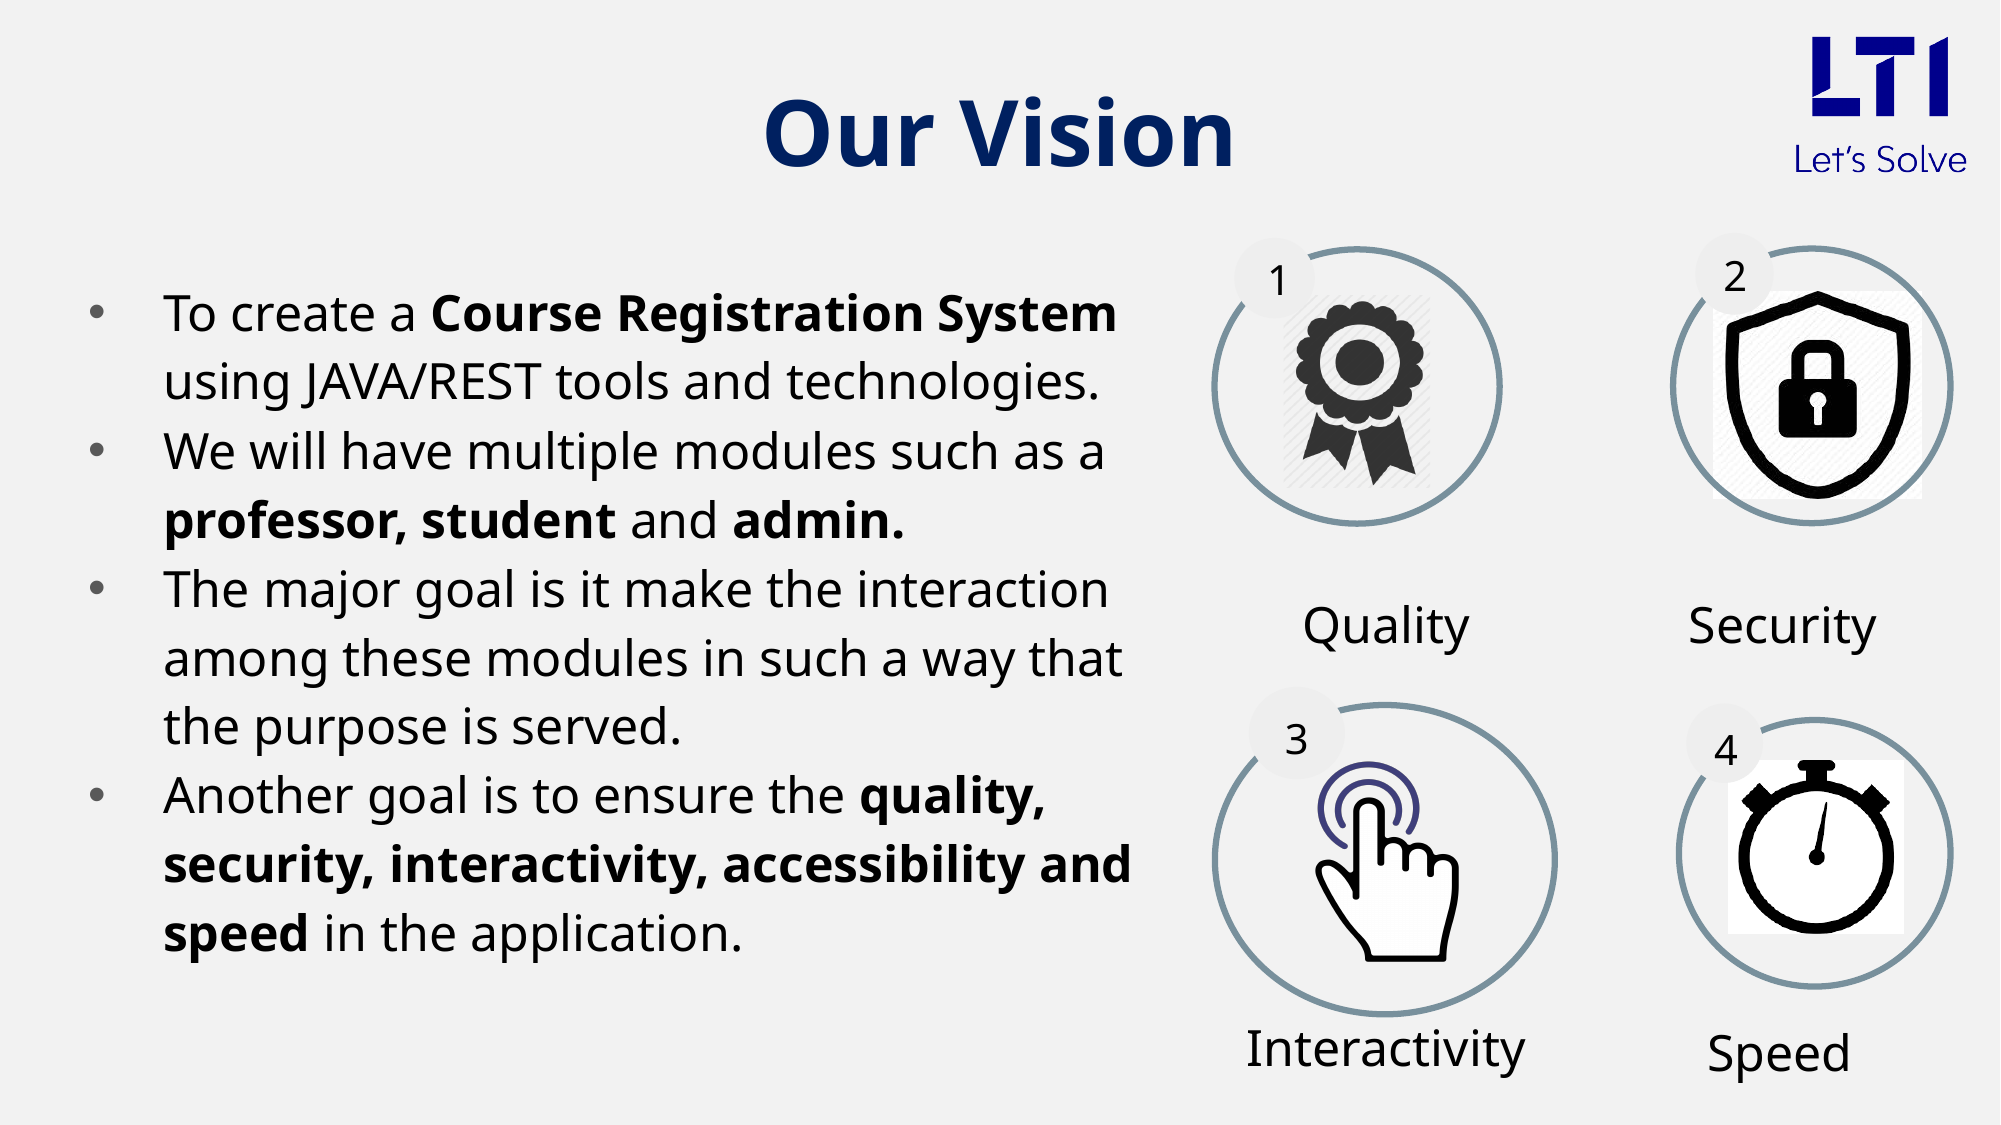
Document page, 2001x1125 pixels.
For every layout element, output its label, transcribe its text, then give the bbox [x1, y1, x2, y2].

title Our Vision [112, 74, 1887, 198]
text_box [1214, 686, 1556, 1015]
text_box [1214, 237, 1500, 524]
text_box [1678, 703, 1951, 987]
text_box Security [1573, 585, 1992, 661]
list To create a Course Registration System using JAVA/REST tools and technologies. We will have multiple modules such as a professor, student and admin. The major goal is it make the interaction among these modules in such a way that the purpose is served. Another goal is to ensure the quality, security, interactivity, accessibility and speed in the application. [68, 252, 1161, 1063]
picture [1791, 30, 1971, 176]
text_box Quality [1177, 586, 1596, 662]
text_box Interactivity [1177, 1008, 1596, 1084]
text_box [1672, 232, 1951, 524]
text_box Speed [1570, 1014, 1990, 1090]
